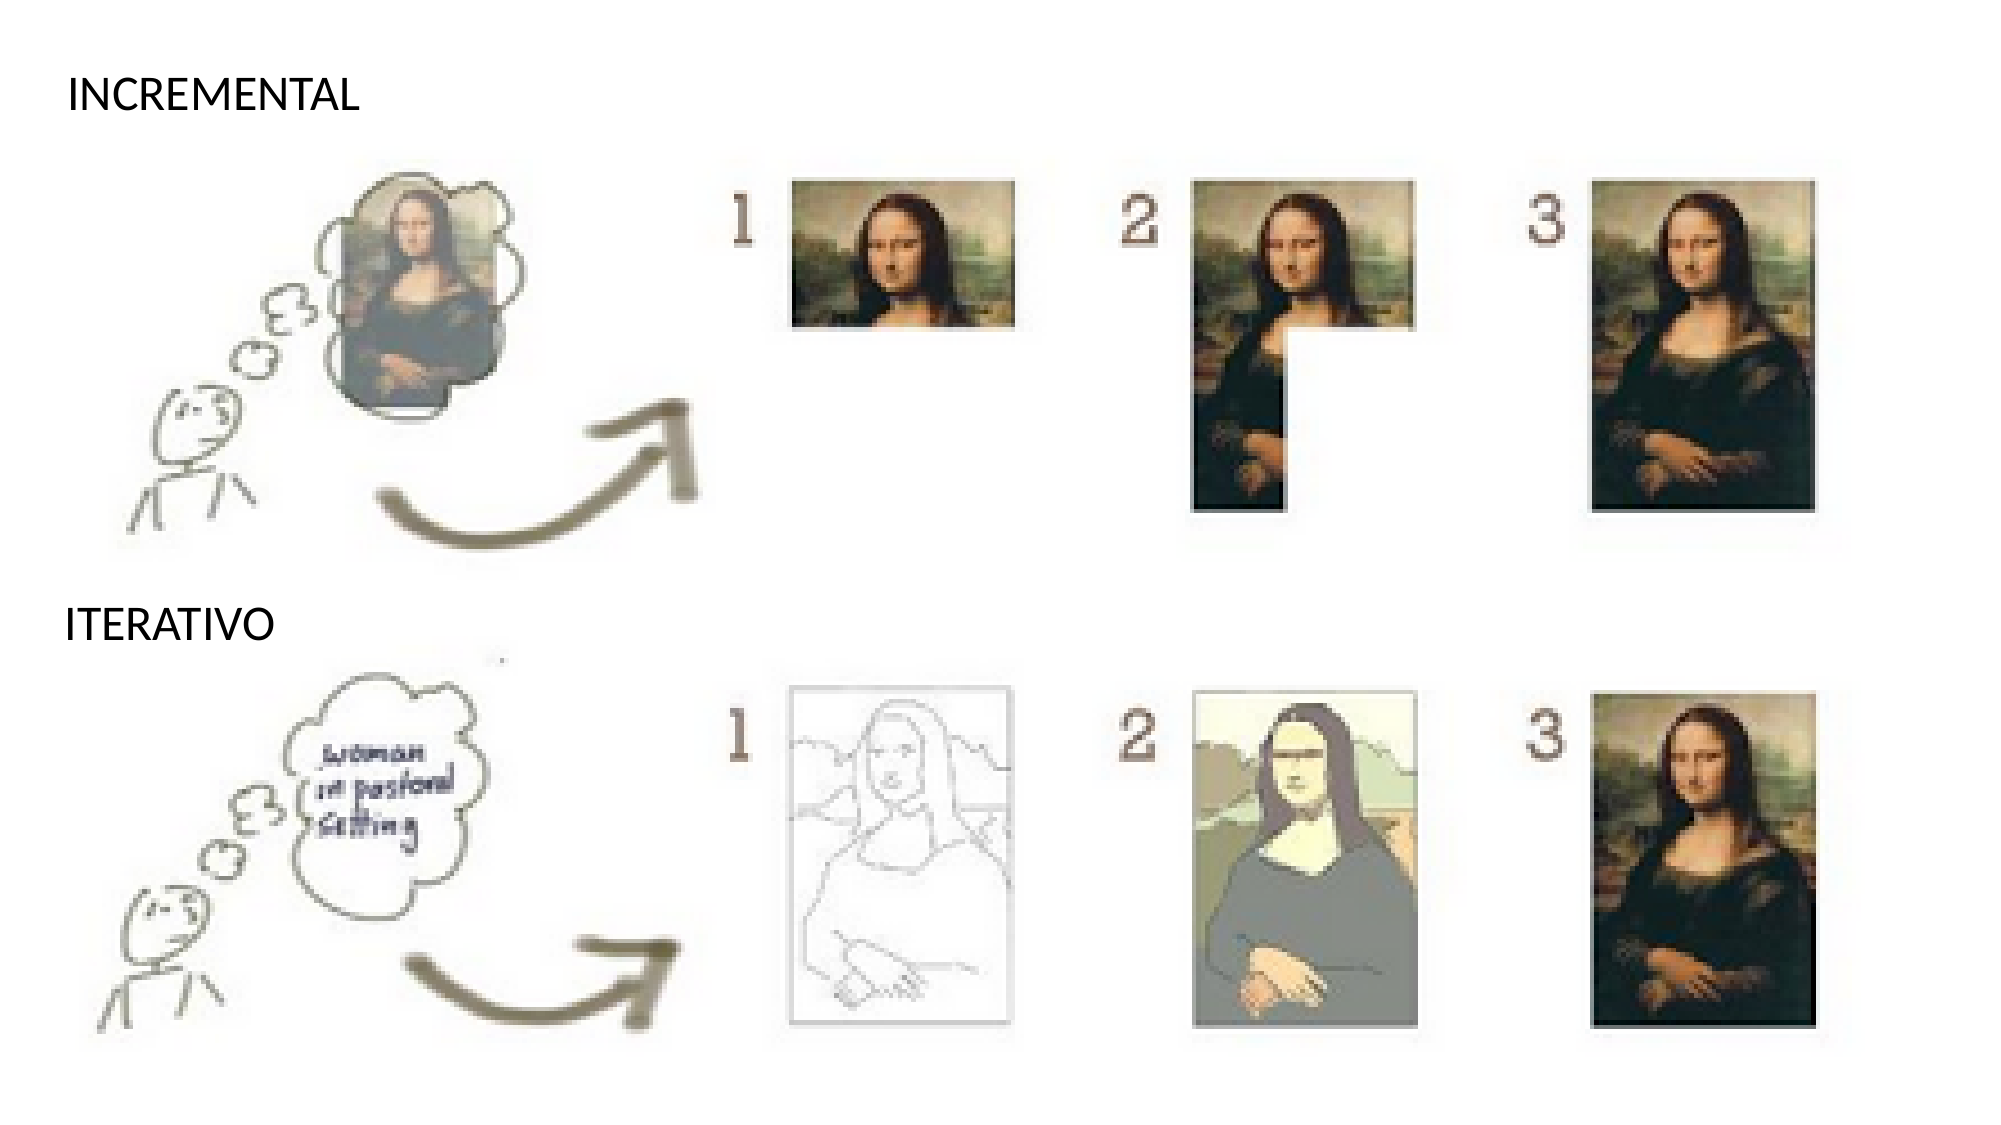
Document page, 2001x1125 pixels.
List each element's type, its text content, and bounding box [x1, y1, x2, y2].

text_box INCREMENTAL [52, 52, 376, 128]
picture [91, 124, 1878, 589]
picture [66, 627, 1875, 1125]
text_box ITERATIVO [49, 583, 291, 658]
